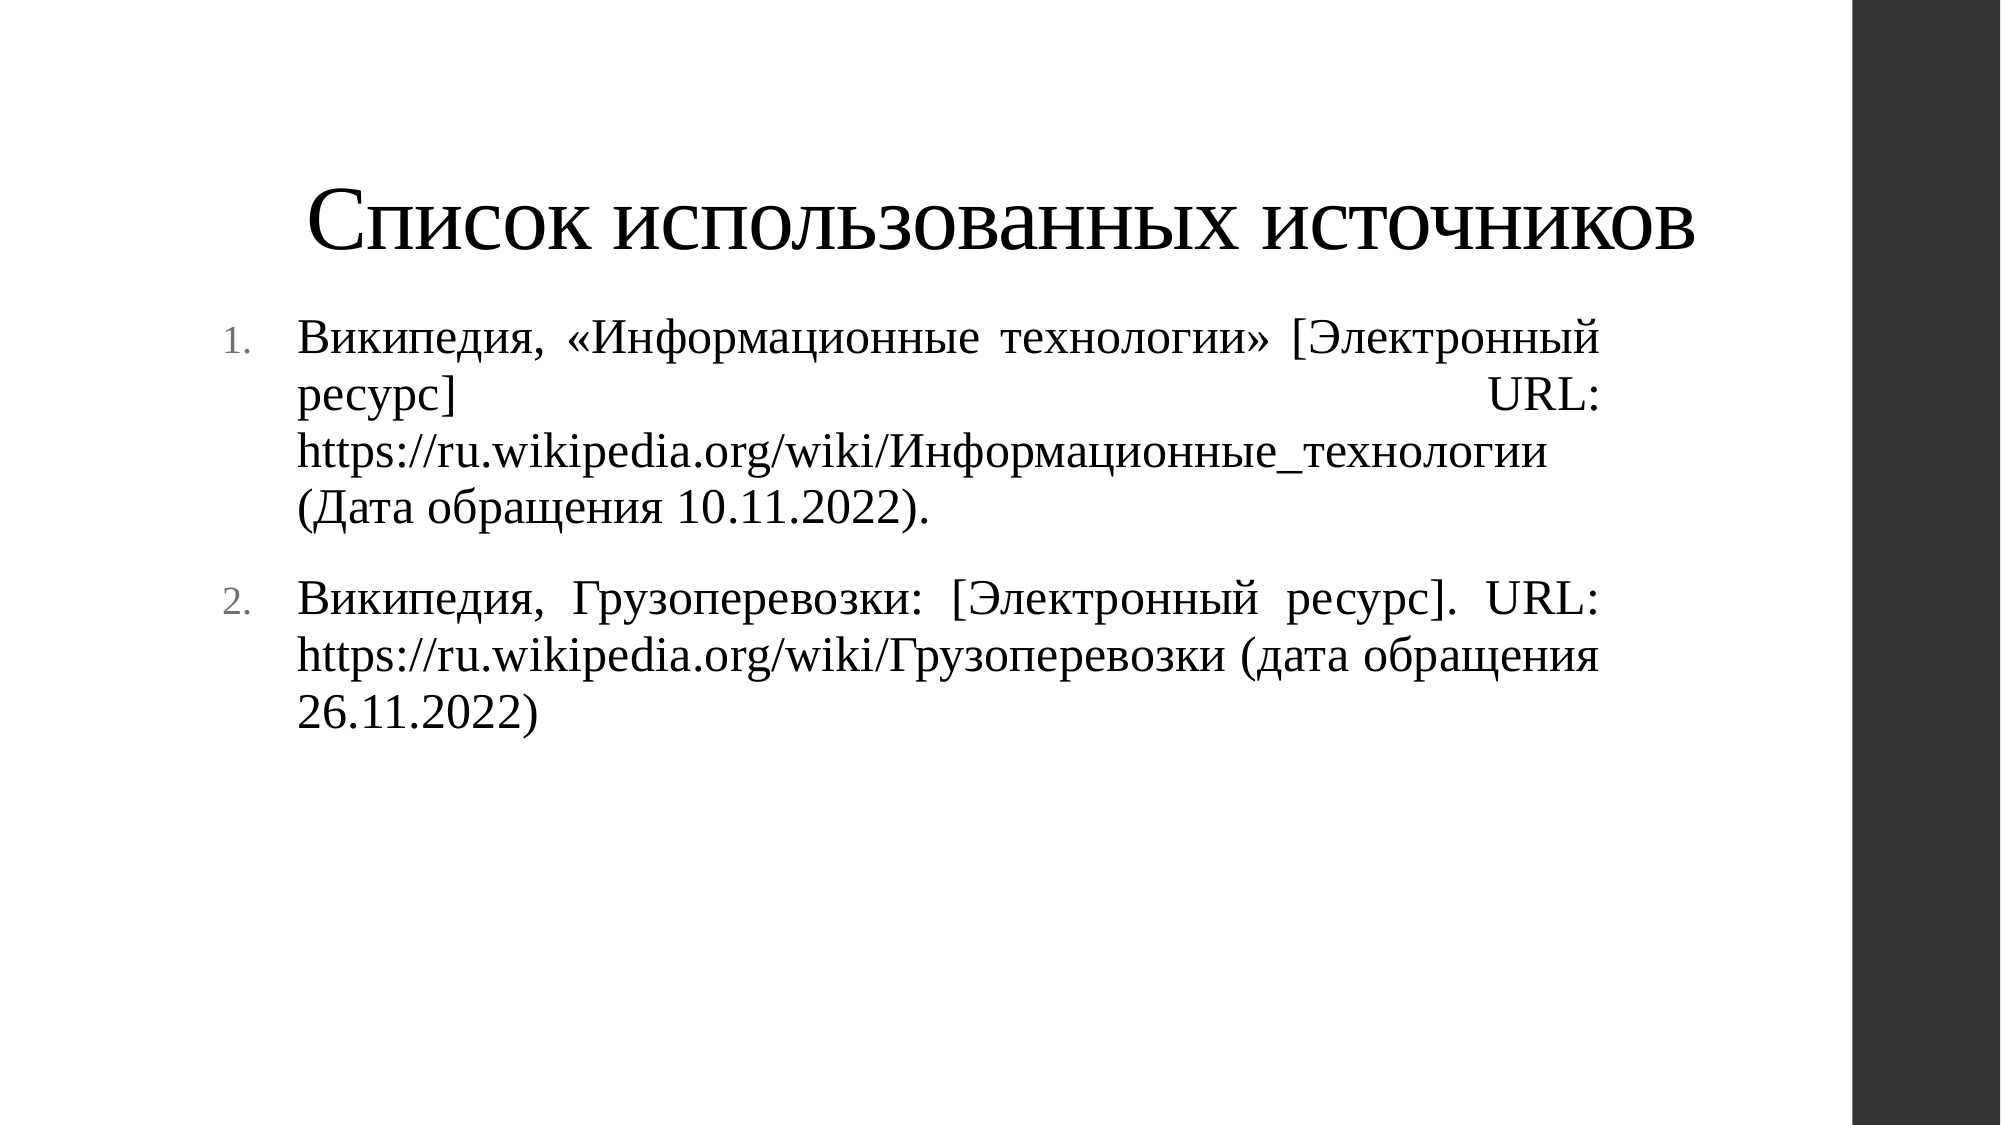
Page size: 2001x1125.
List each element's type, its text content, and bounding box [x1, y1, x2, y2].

list Википедия, «Информационные технологии» [Электронный ресурс] URL: https://ru.wikipedia.org/wiki/Информационные_технологии (Дата обращения 10.11.2022). Википедия, Грузоперевозки: [Электронный ресурс]. URL: https://ru.wikipedia.org/wiki/Грузоперевозки (дата обращения 26.11.2022) [206, 299, 1617, 1014]
title Список использованных источников [206, 60, 1797, 278]
